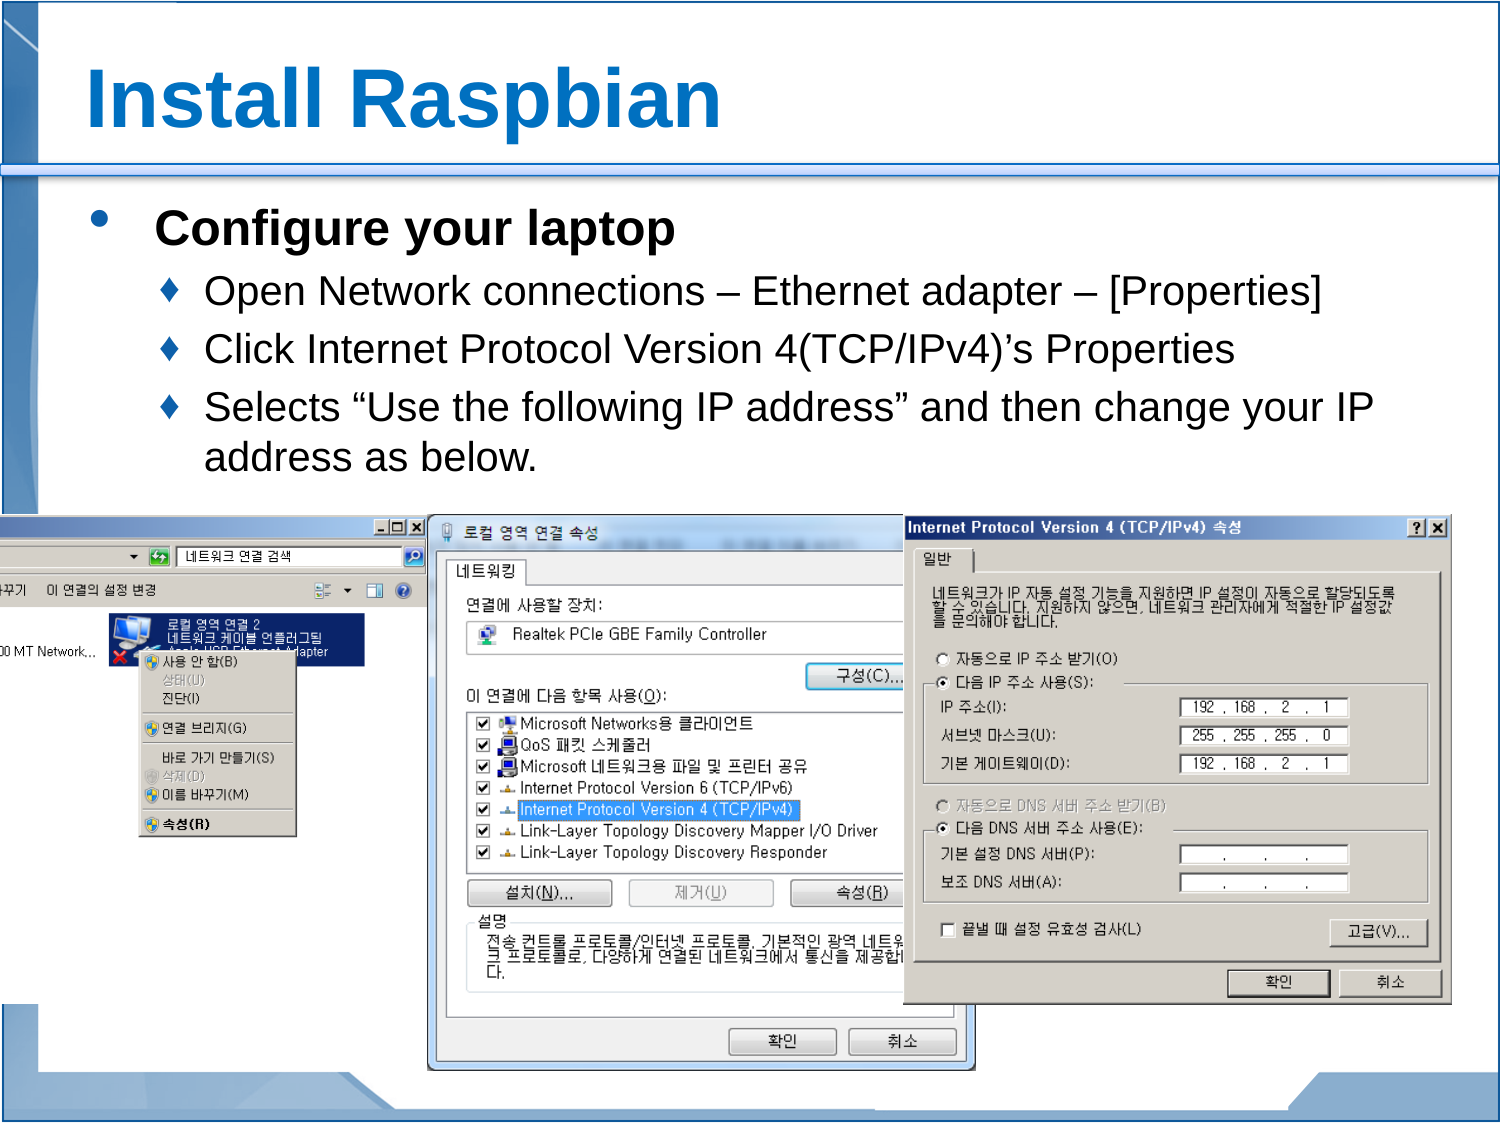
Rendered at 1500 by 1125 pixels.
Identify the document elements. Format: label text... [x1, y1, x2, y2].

picture [0, 513, 1452, 1072]
list Configure your laptop Open Network connections – Ethernet adapter – [Properties] Click Internet Protocol Version 4(TCP/IPv4)’s Properties Selects “Use the following IP address” and then change your IP address as below. [70, 187, 1477, 1067]
title Install Raspbian [70, 35, 1477, 155]
